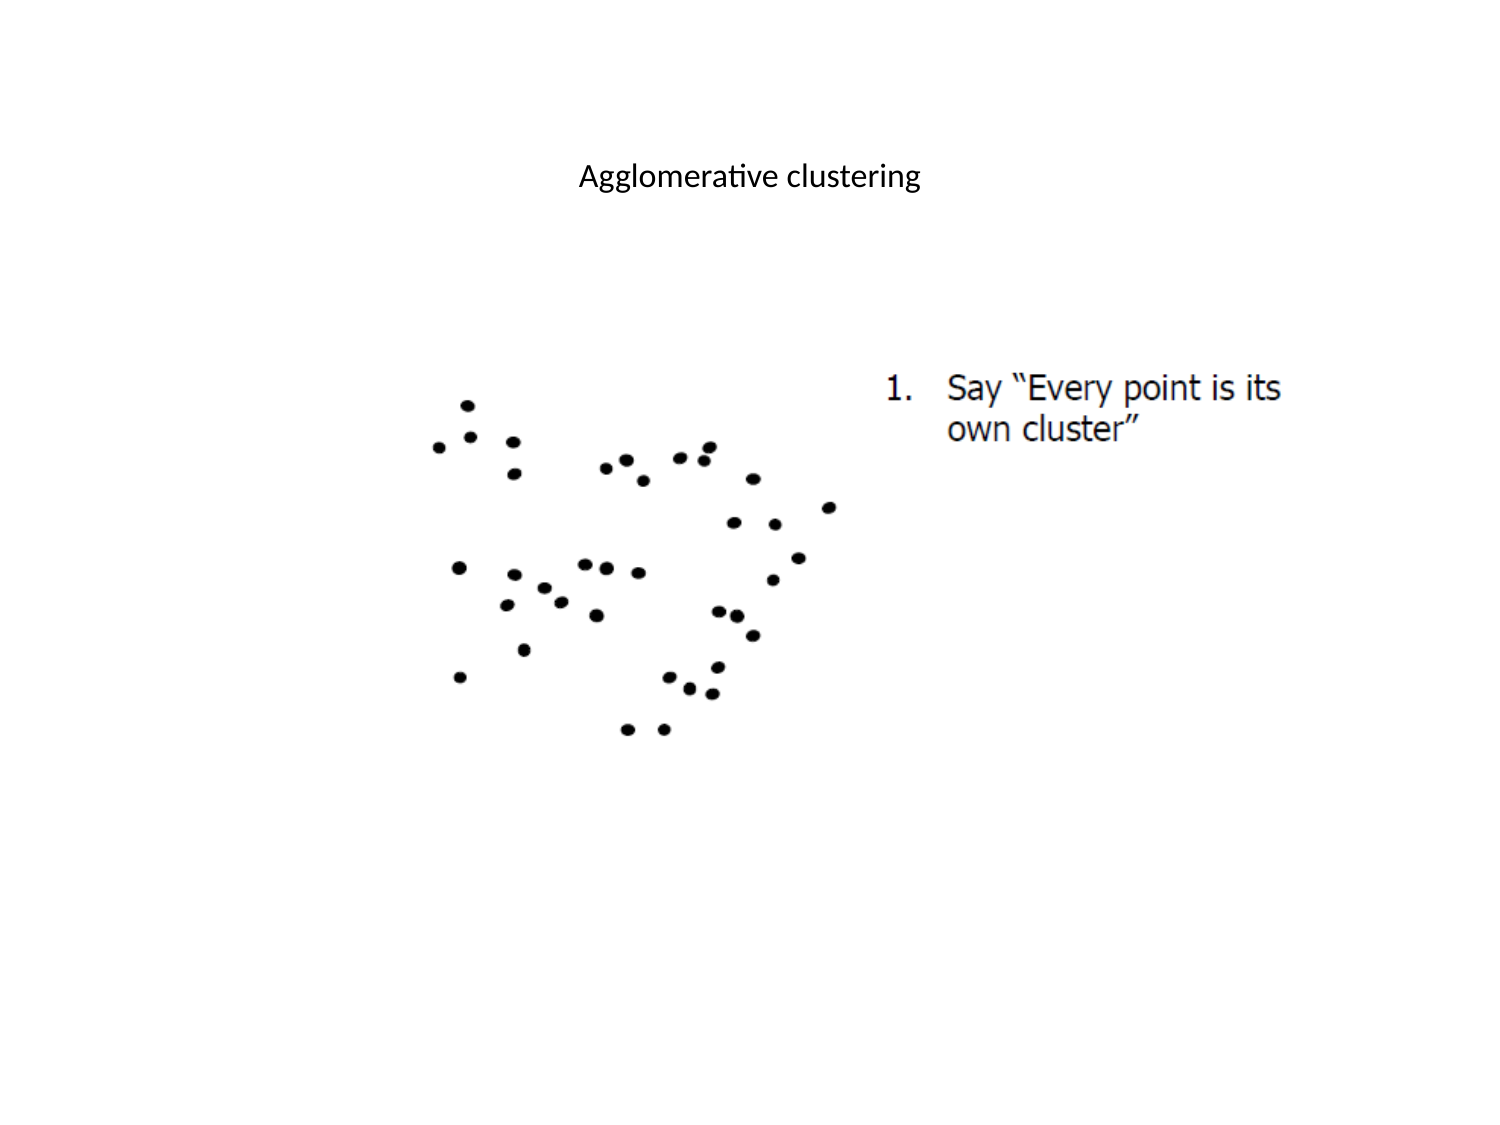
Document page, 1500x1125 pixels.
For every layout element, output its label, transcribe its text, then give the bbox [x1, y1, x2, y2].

title Agglomerative clustering [99, 146, 1401, 202]
picture [157, 326, 1343, 1006]
